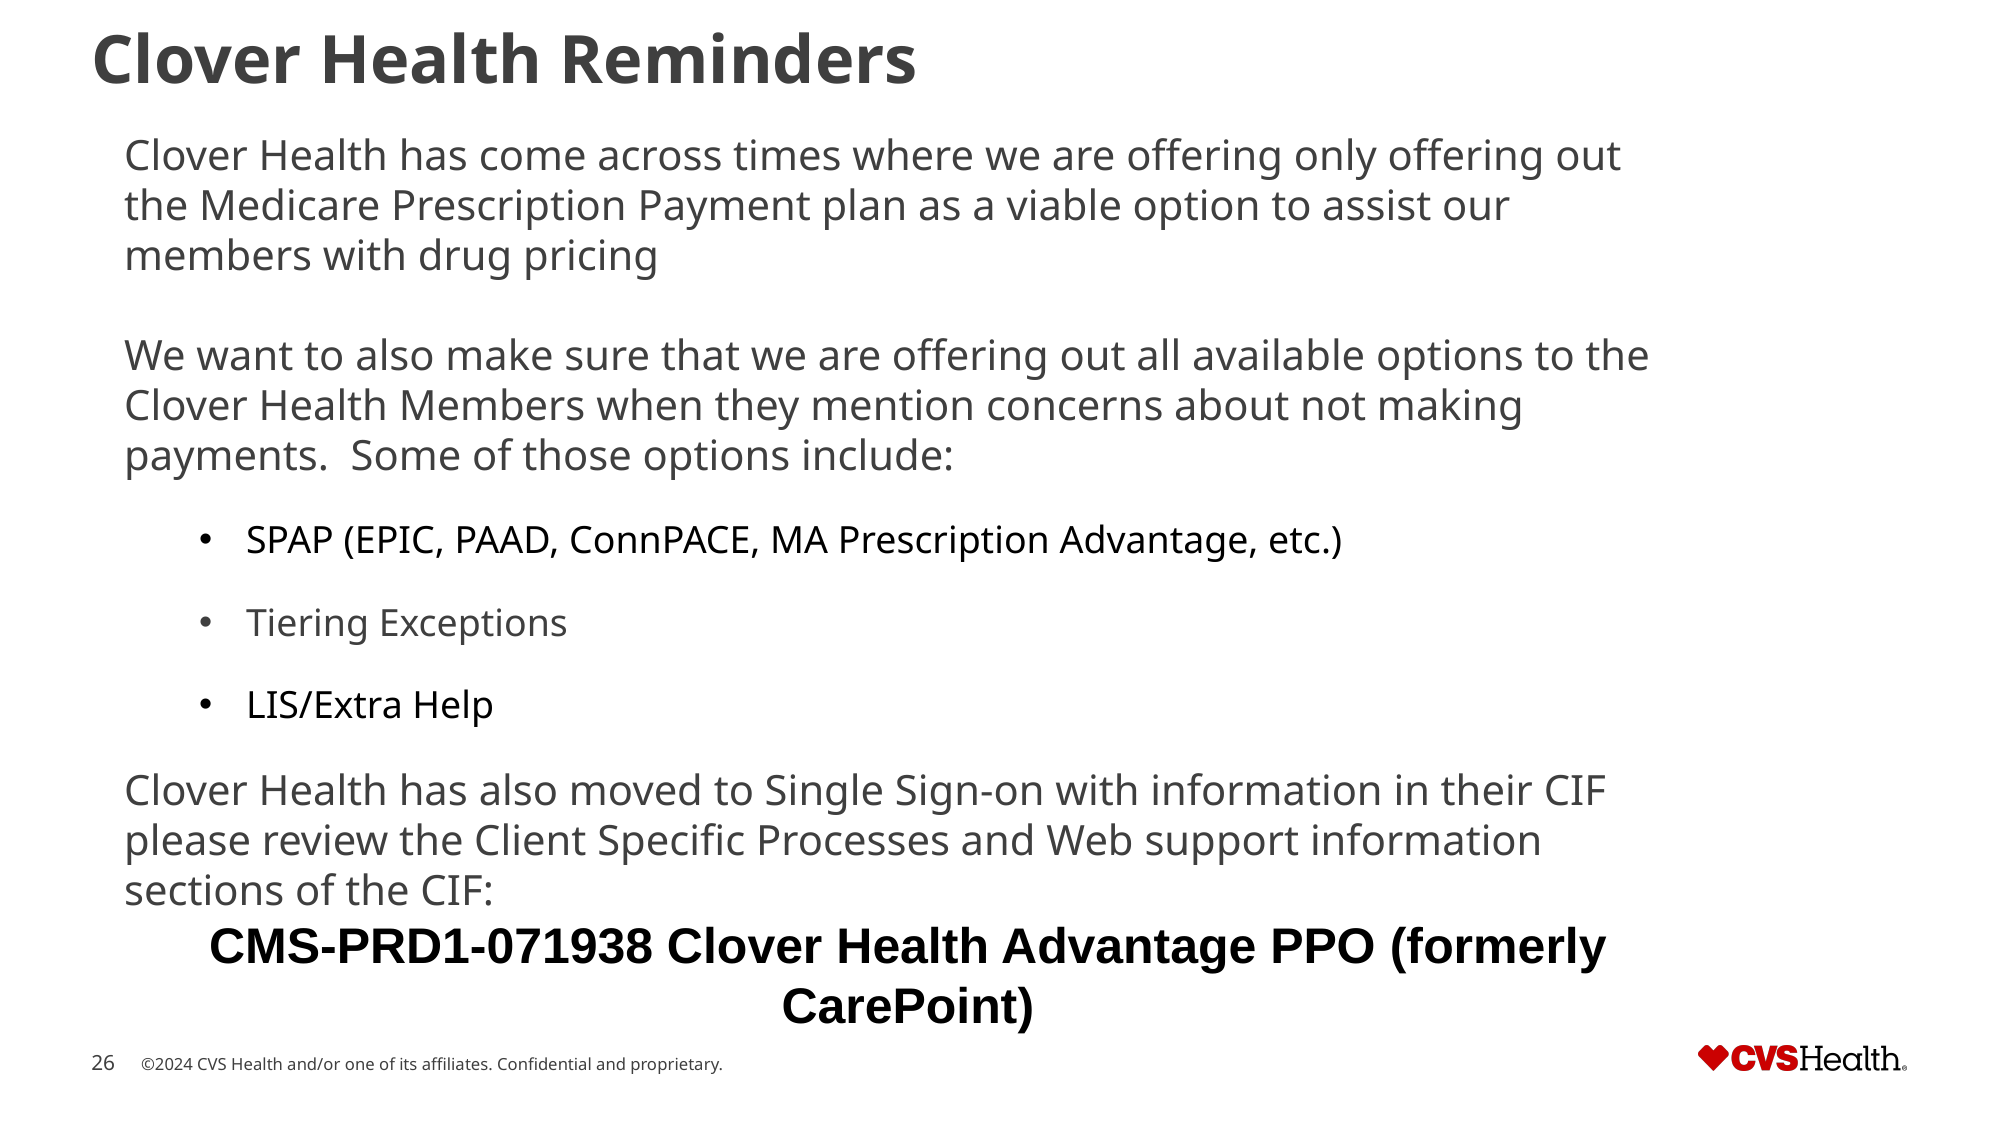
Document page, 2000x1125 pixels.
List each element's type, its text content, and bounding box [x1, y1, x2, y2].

text_box Clover Health has come across times where we are offering only offering out the Medicare Prescription Payment plan as a viable option to assist our members with drug pricing We want to also make sure that we are offering out all available options to the Clover Health Members when they mention concerns about not making payments. Some of those options include: SPAP (EPIC, PAAD, ConnPACE, MA Prescription Advantage, etc.) Tiering Exceptions LIS/Extra Help Clover Health has also moved to Single Sign-on with information in their CIF please review the Client Specific Processes and Web support information sections of the CIF: CMS-PRD1-071938 Clover Health Advantage PPO (formerly CarePoint) [109, 121, 1707, 1125]
picture [1707, 1045, 1907, 1071]
title Clover Health Reminders [91, 26, 1914, 144]
